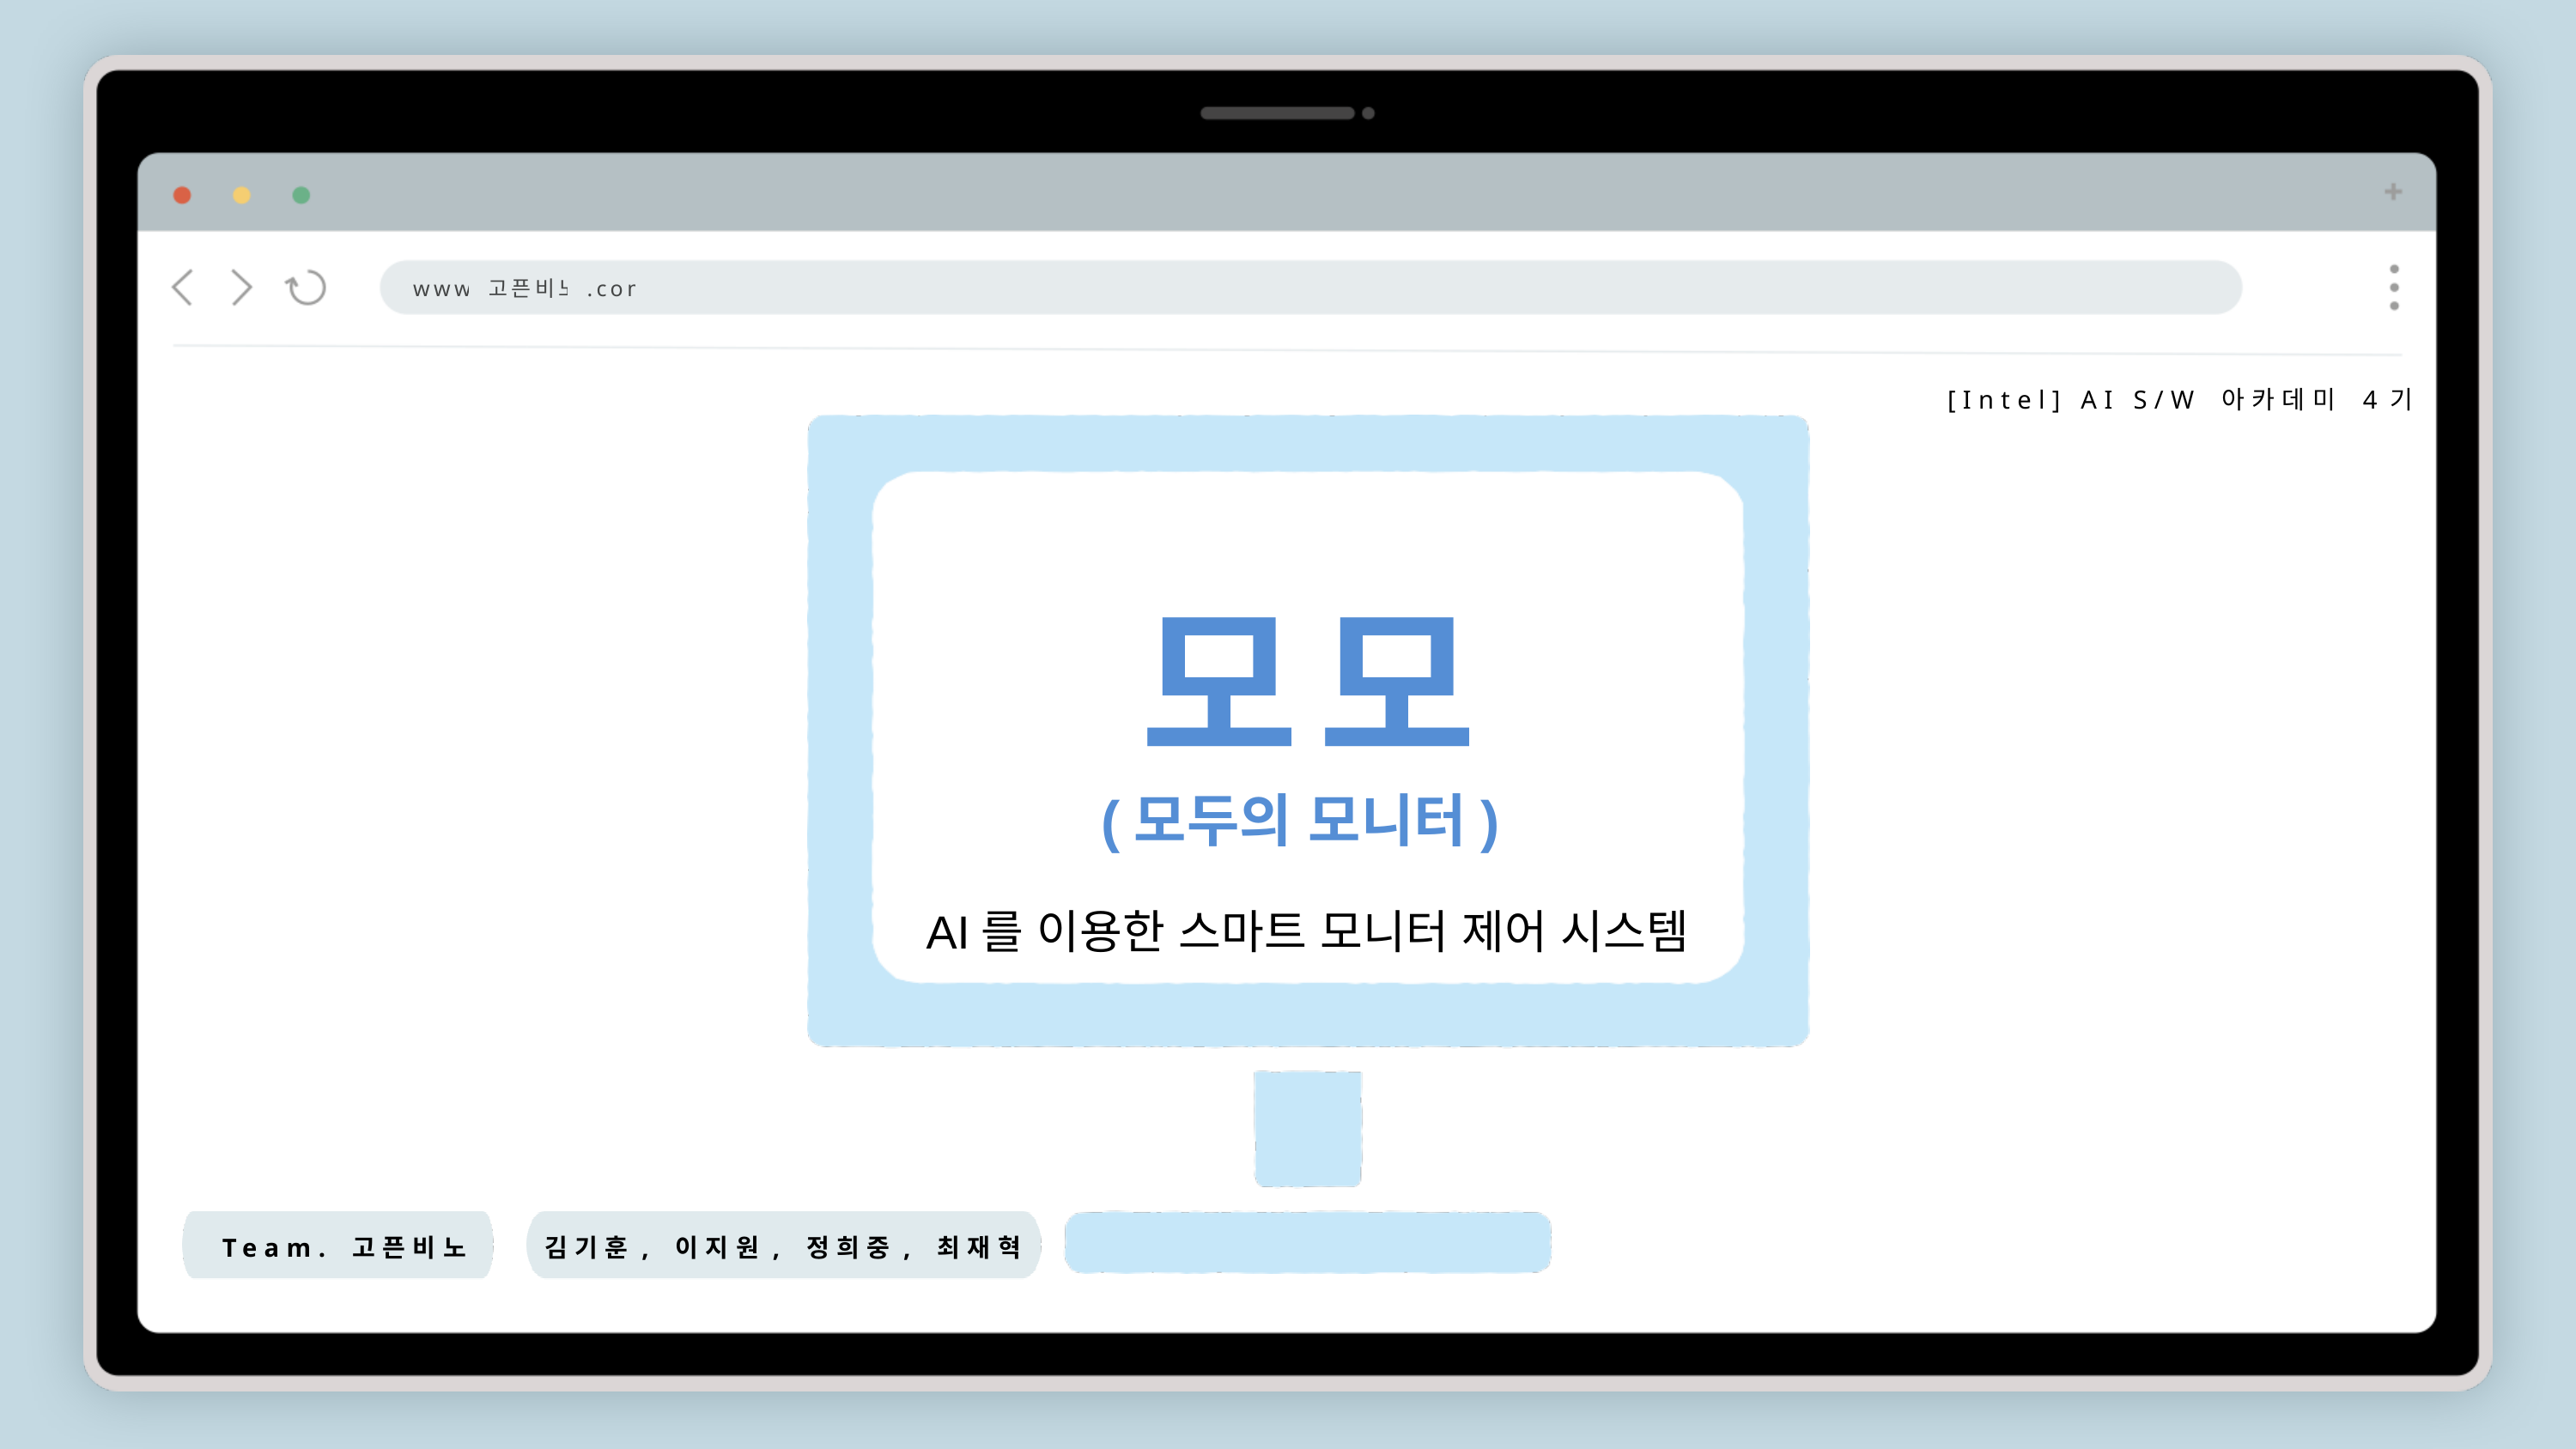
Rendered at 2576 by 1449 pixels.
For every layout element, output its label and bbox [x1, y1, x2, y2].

picture [83, 55, 2493, 1392]
